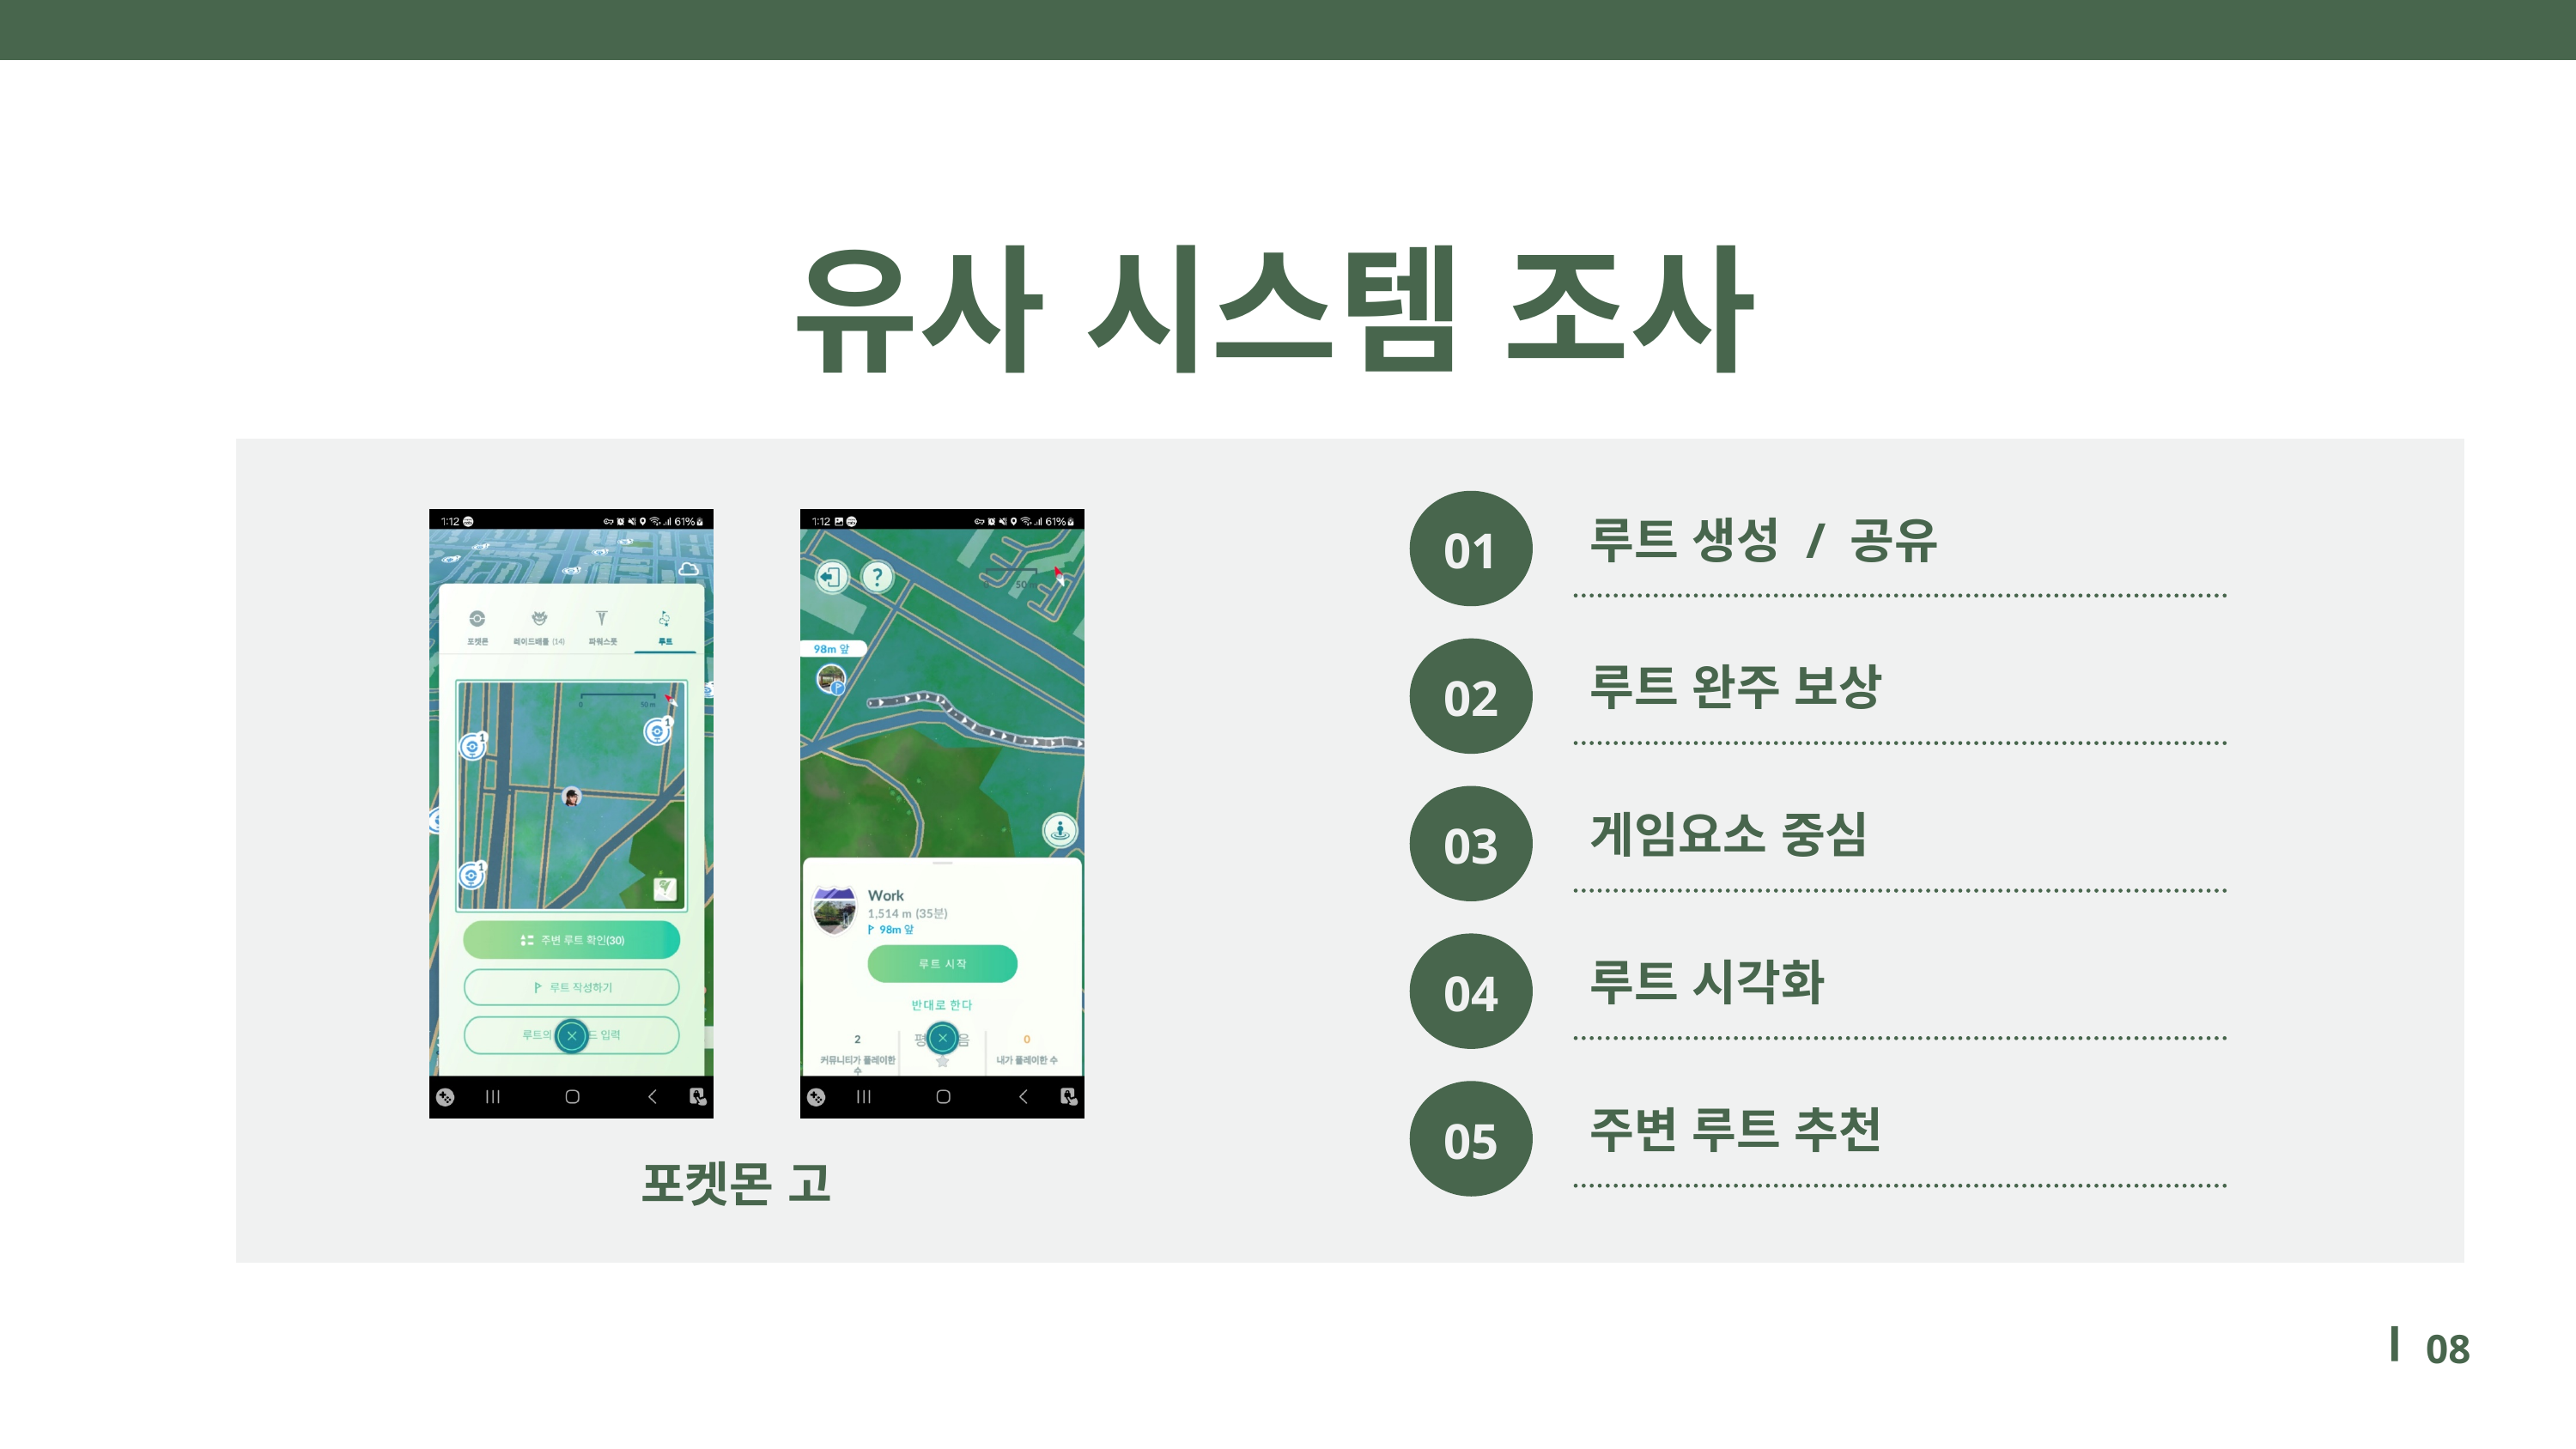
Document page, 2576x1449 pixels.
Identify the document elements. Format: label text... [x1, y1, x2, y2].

text_box 08 [2409, 1316, 2471, 1372]
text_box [1409, 933, 2244, 1050]
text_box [1409, 490, 2244, 607]
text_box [1409, 638, 2244, 755]
text_box 유사 시스템 조사 [590, 195, 1960, 389]
picture [428, 509, 714, 1119]
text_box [0, 0, 2576, 61]
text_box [1409, 1081, 2244, 1197]
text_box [1409, 785, 2244, 902]
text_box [235, 412, 2465, 1264]
picture [799, 509, 1084, 1119]
